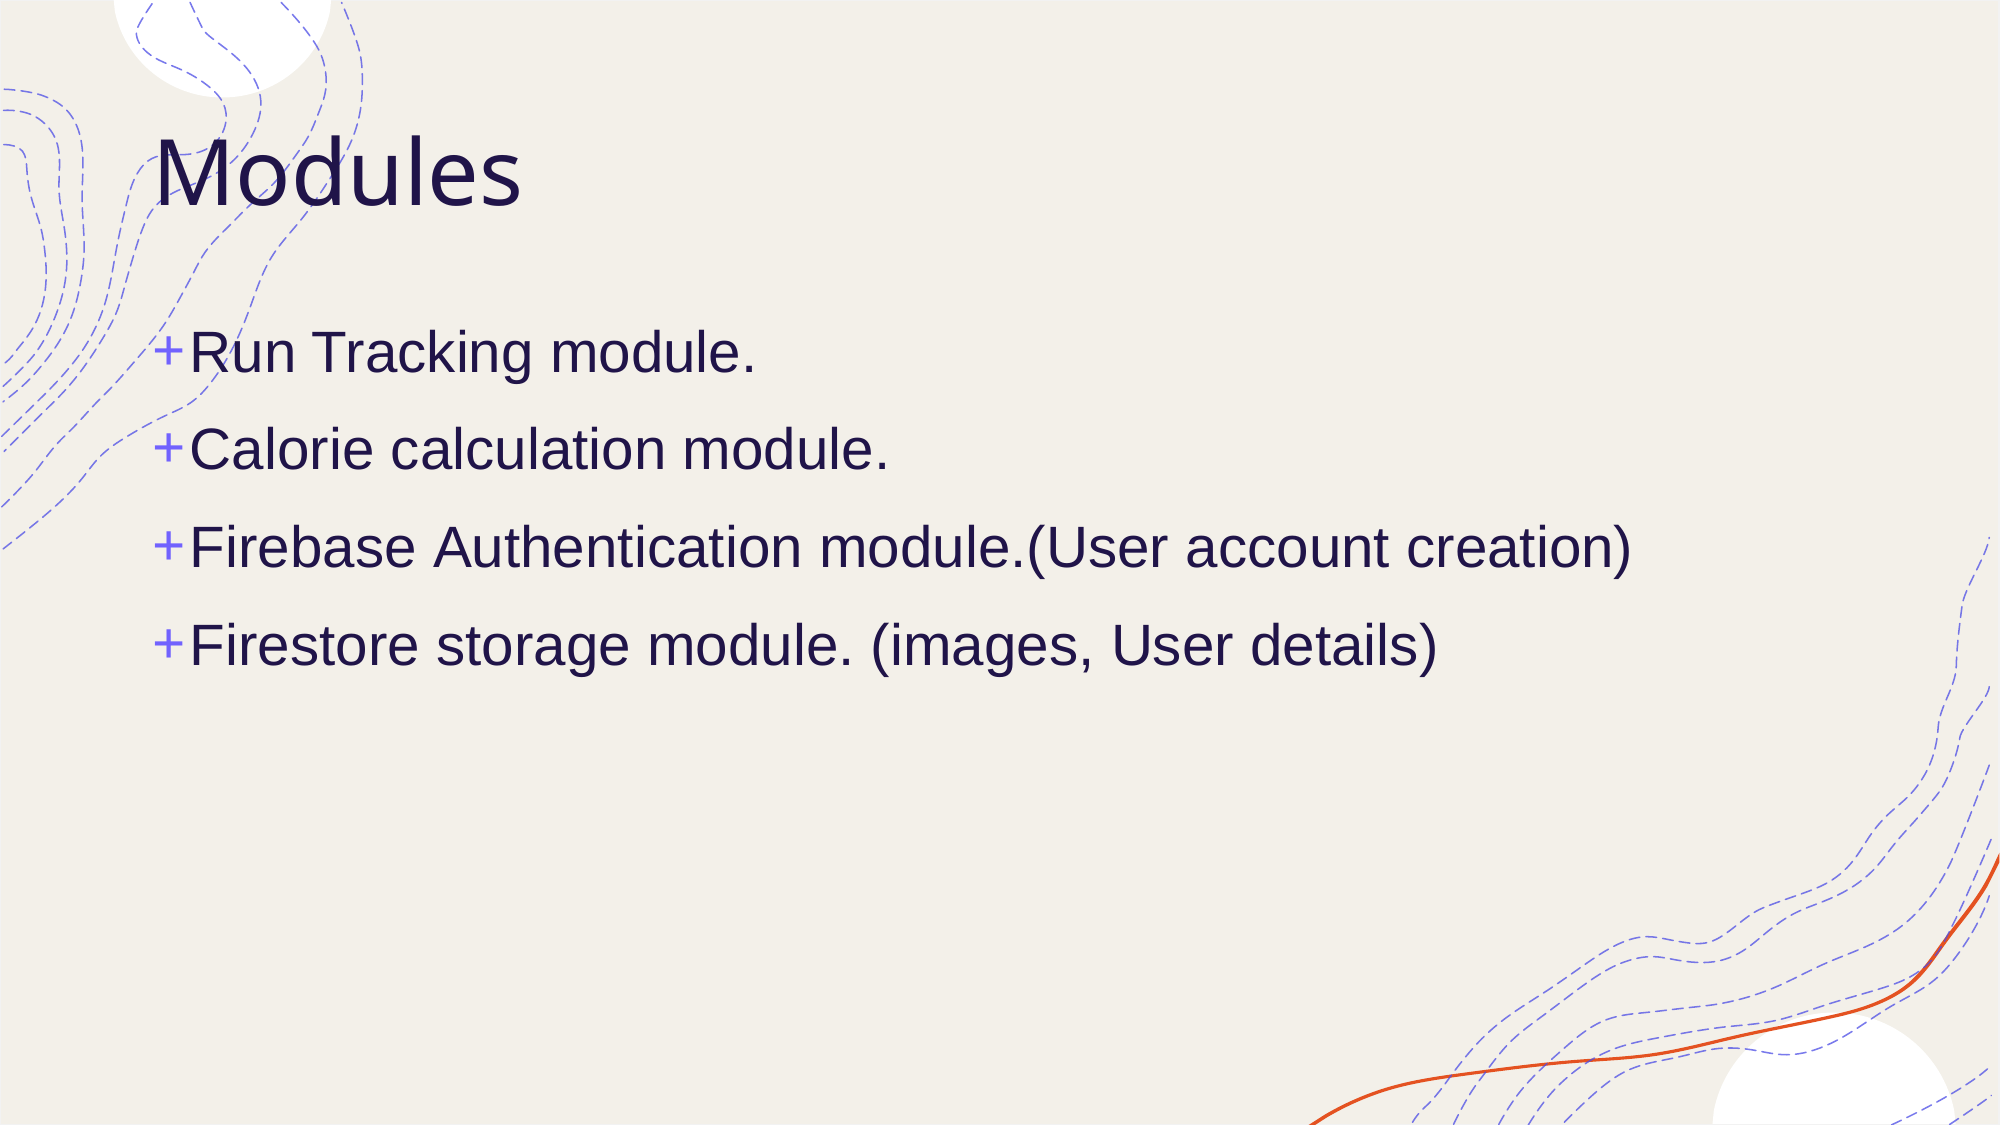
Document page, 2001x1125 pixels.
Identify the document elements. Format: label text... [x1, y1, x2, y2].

list Run Tracking module. Calorie calculation module. Firebase Authentication module.(User account creation) Firestore storage module. (images, User details) [137, 299, 1863, 1014]
title Modules [137, 59, 1863, 278]
